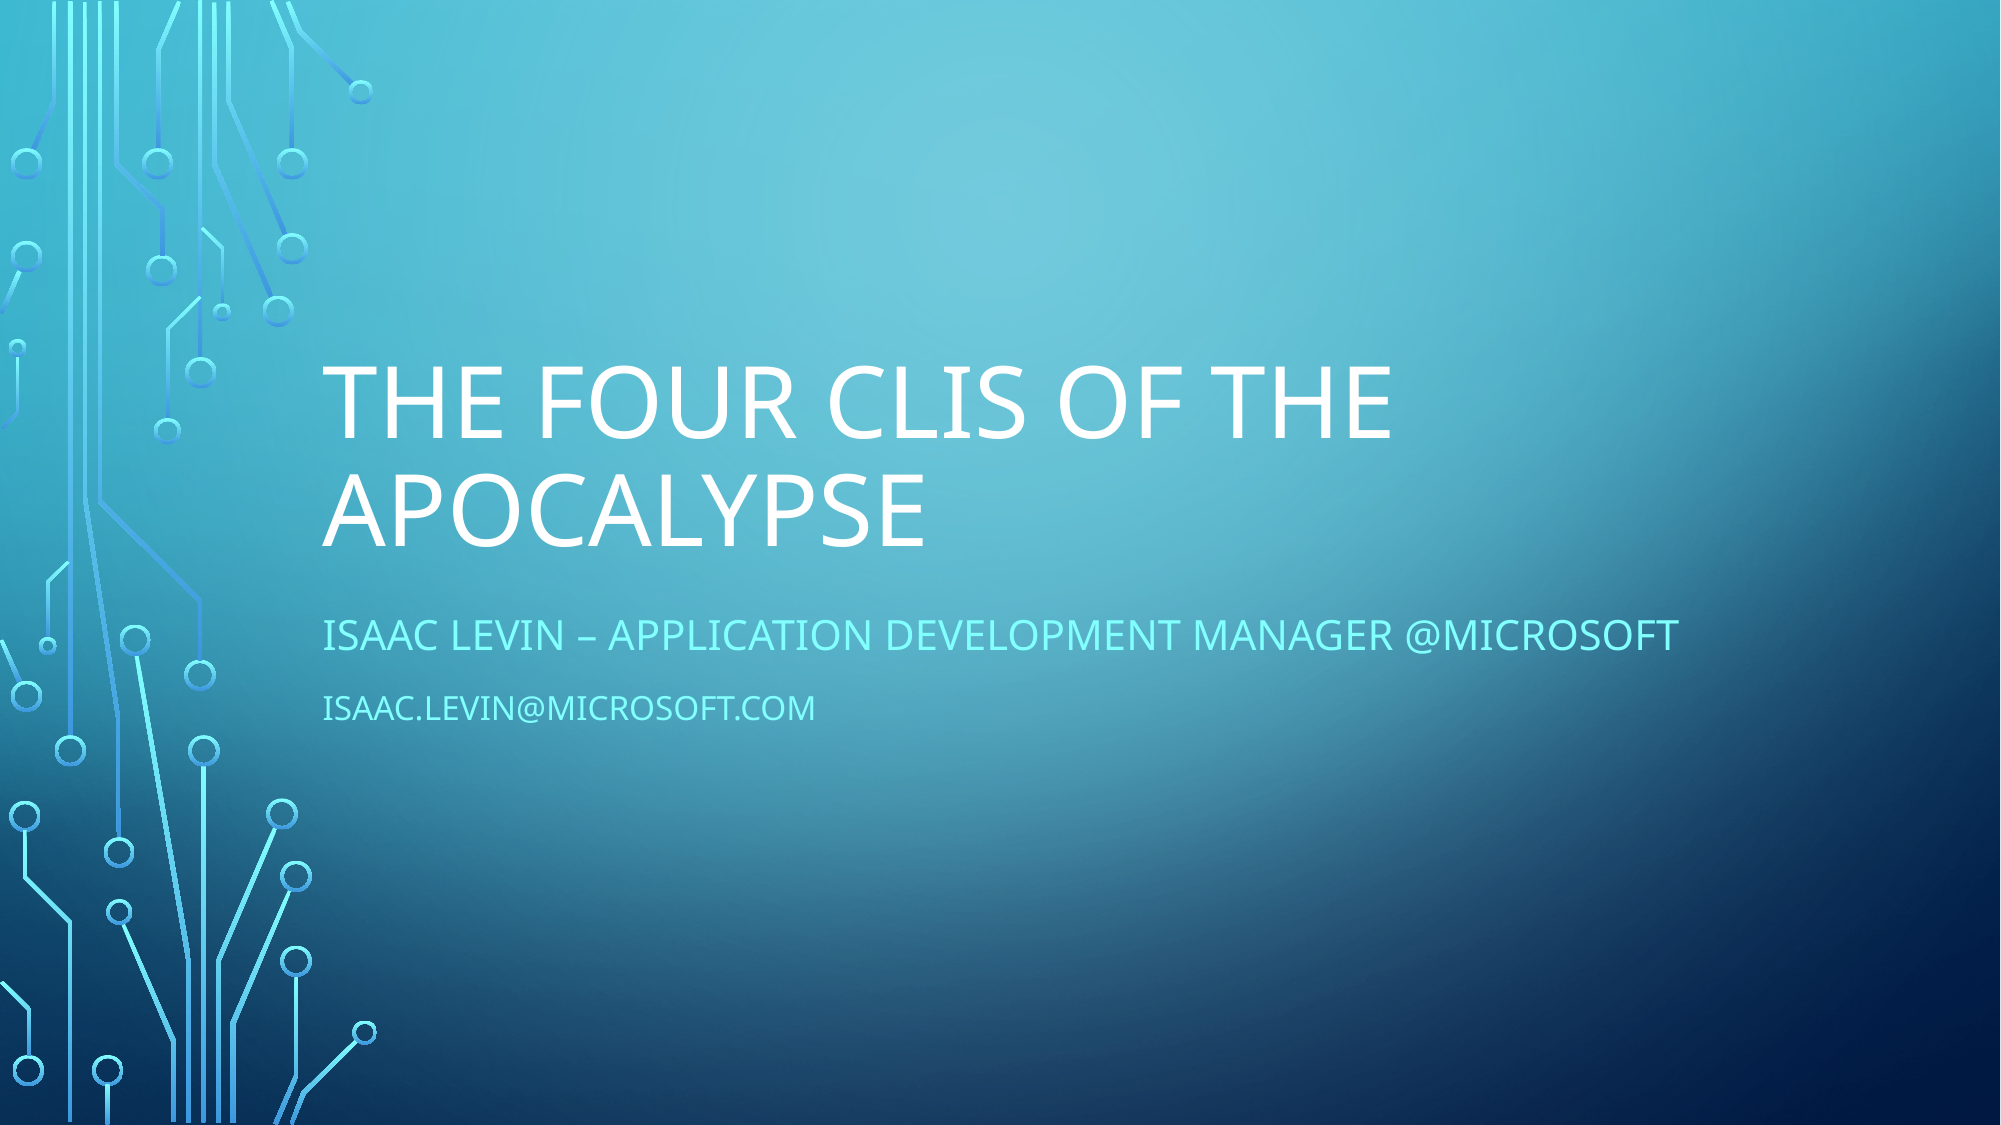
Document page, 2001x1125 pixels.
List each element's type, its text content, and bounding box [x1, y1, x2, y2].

title The four clis of the apocalypse [307, 184, 1922, 576]
subtitle Isaac Levin – application development manager @Microsoft Isaac.Levin@microsoft.com [307, 590, 1750, 863]
